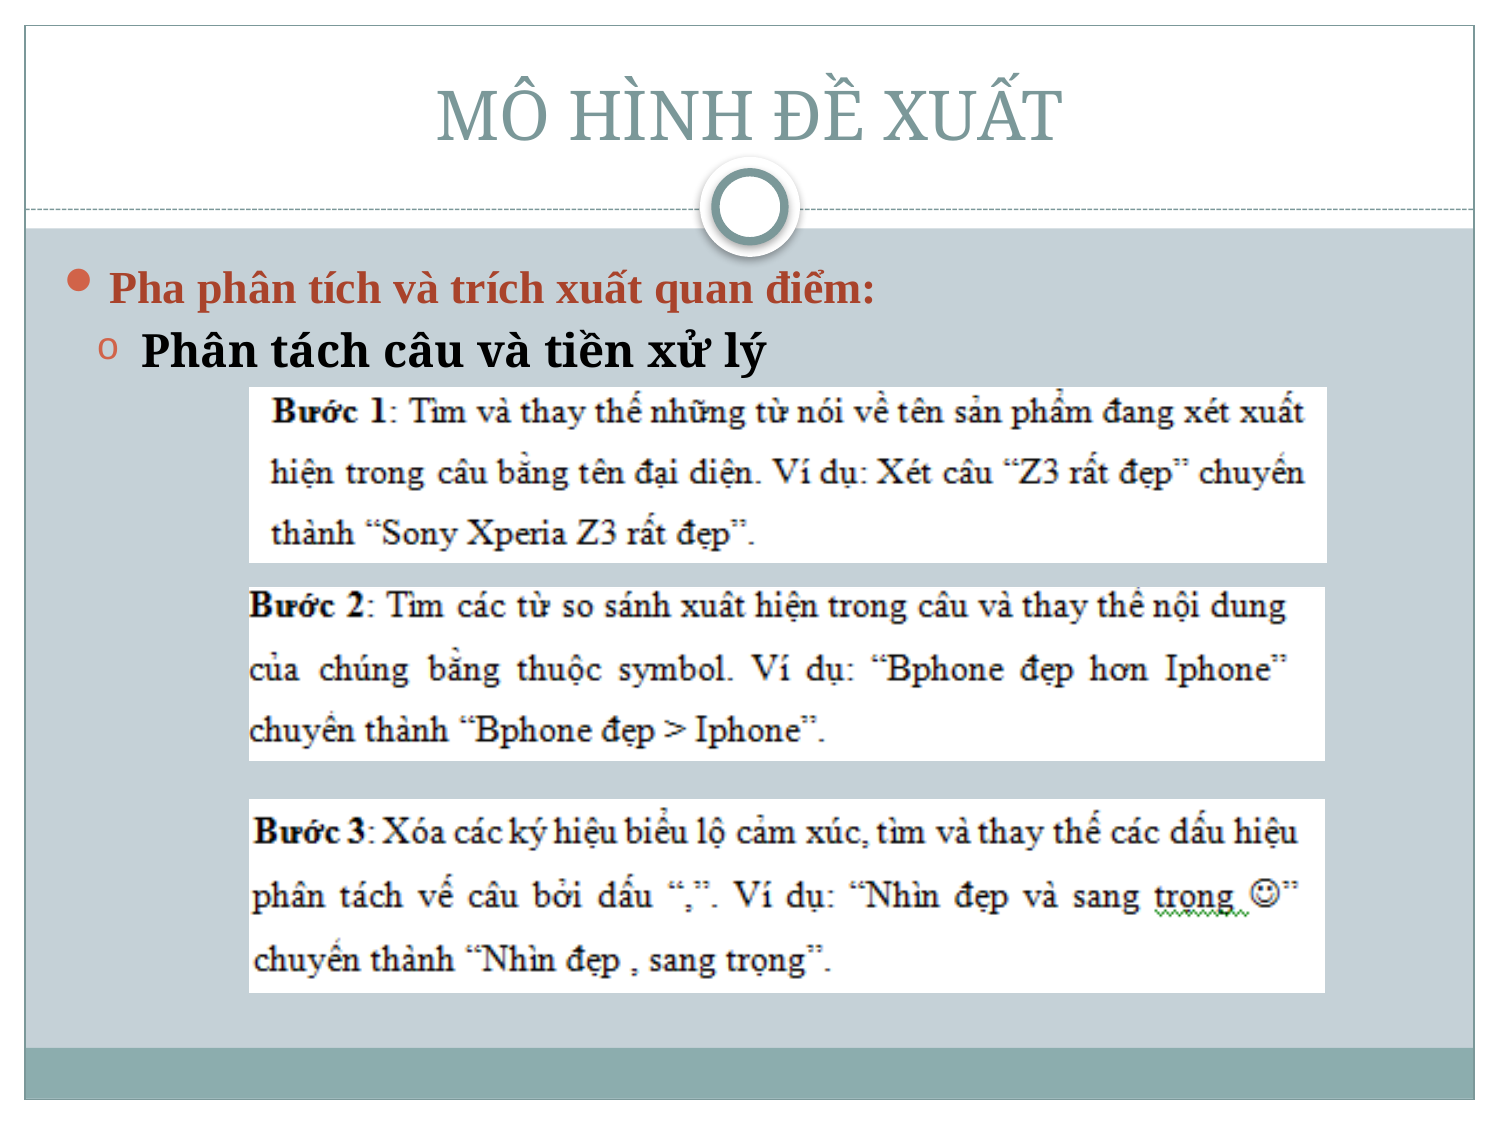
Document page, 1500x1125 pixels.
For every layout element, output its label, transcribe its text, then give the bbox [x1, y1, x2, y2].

picture [249, 387, 1327, 563]
title MÔ HÌNH ĐỀ XUẤT [49, 37, 1450, 162]
list Pha phân tích và trích xuất quan điểm: Phân tách câu và tiền xử lý [49, 250, 1445, 1001]
picture [249, 799, 1326, 994]
picture [249, 587, 1326, 761]
